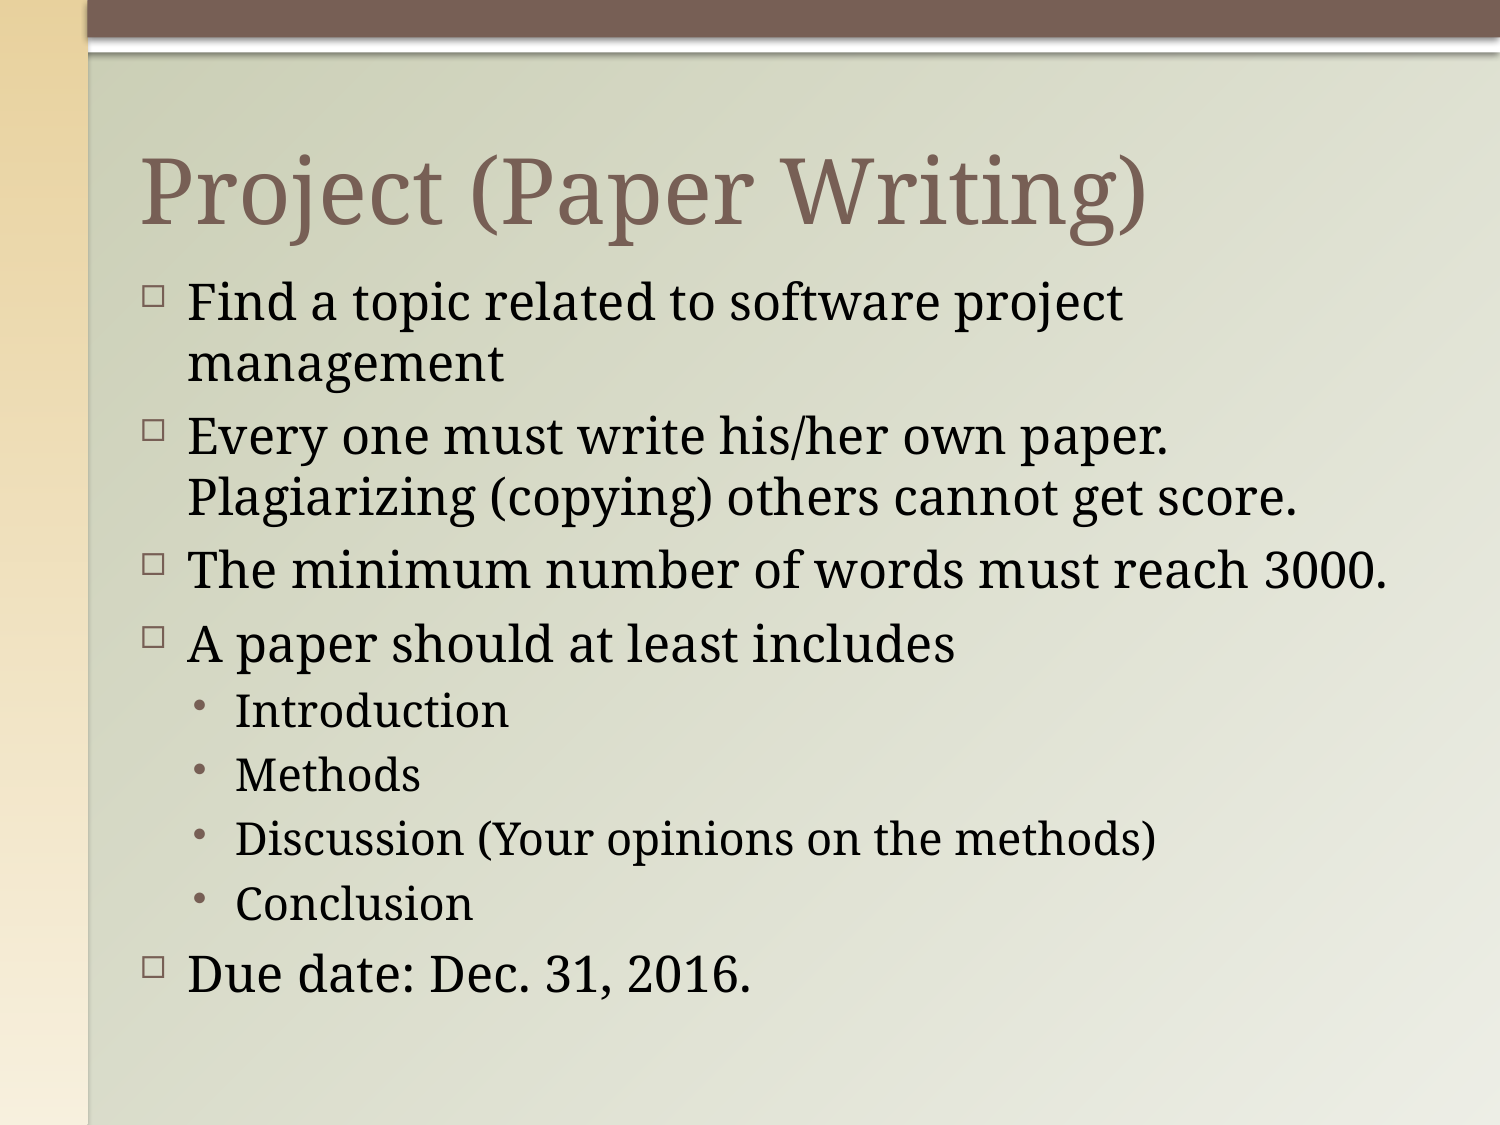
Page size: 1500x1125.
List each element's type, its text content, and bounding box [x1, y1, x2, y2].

title Project (Paper Writing) [125, 62, 1438, 250]
list Find a topic related to software project management Every one must write his/her own paper. Plagiarizing (copying) others cannot get score. The minimum number of words must reach 3000. A paper should at least includes Introduction Methods Discussion (Your opinions on the methods) Conclusion Due date: Dec. 31, 2016. [125, 262, 1438, 1013]
